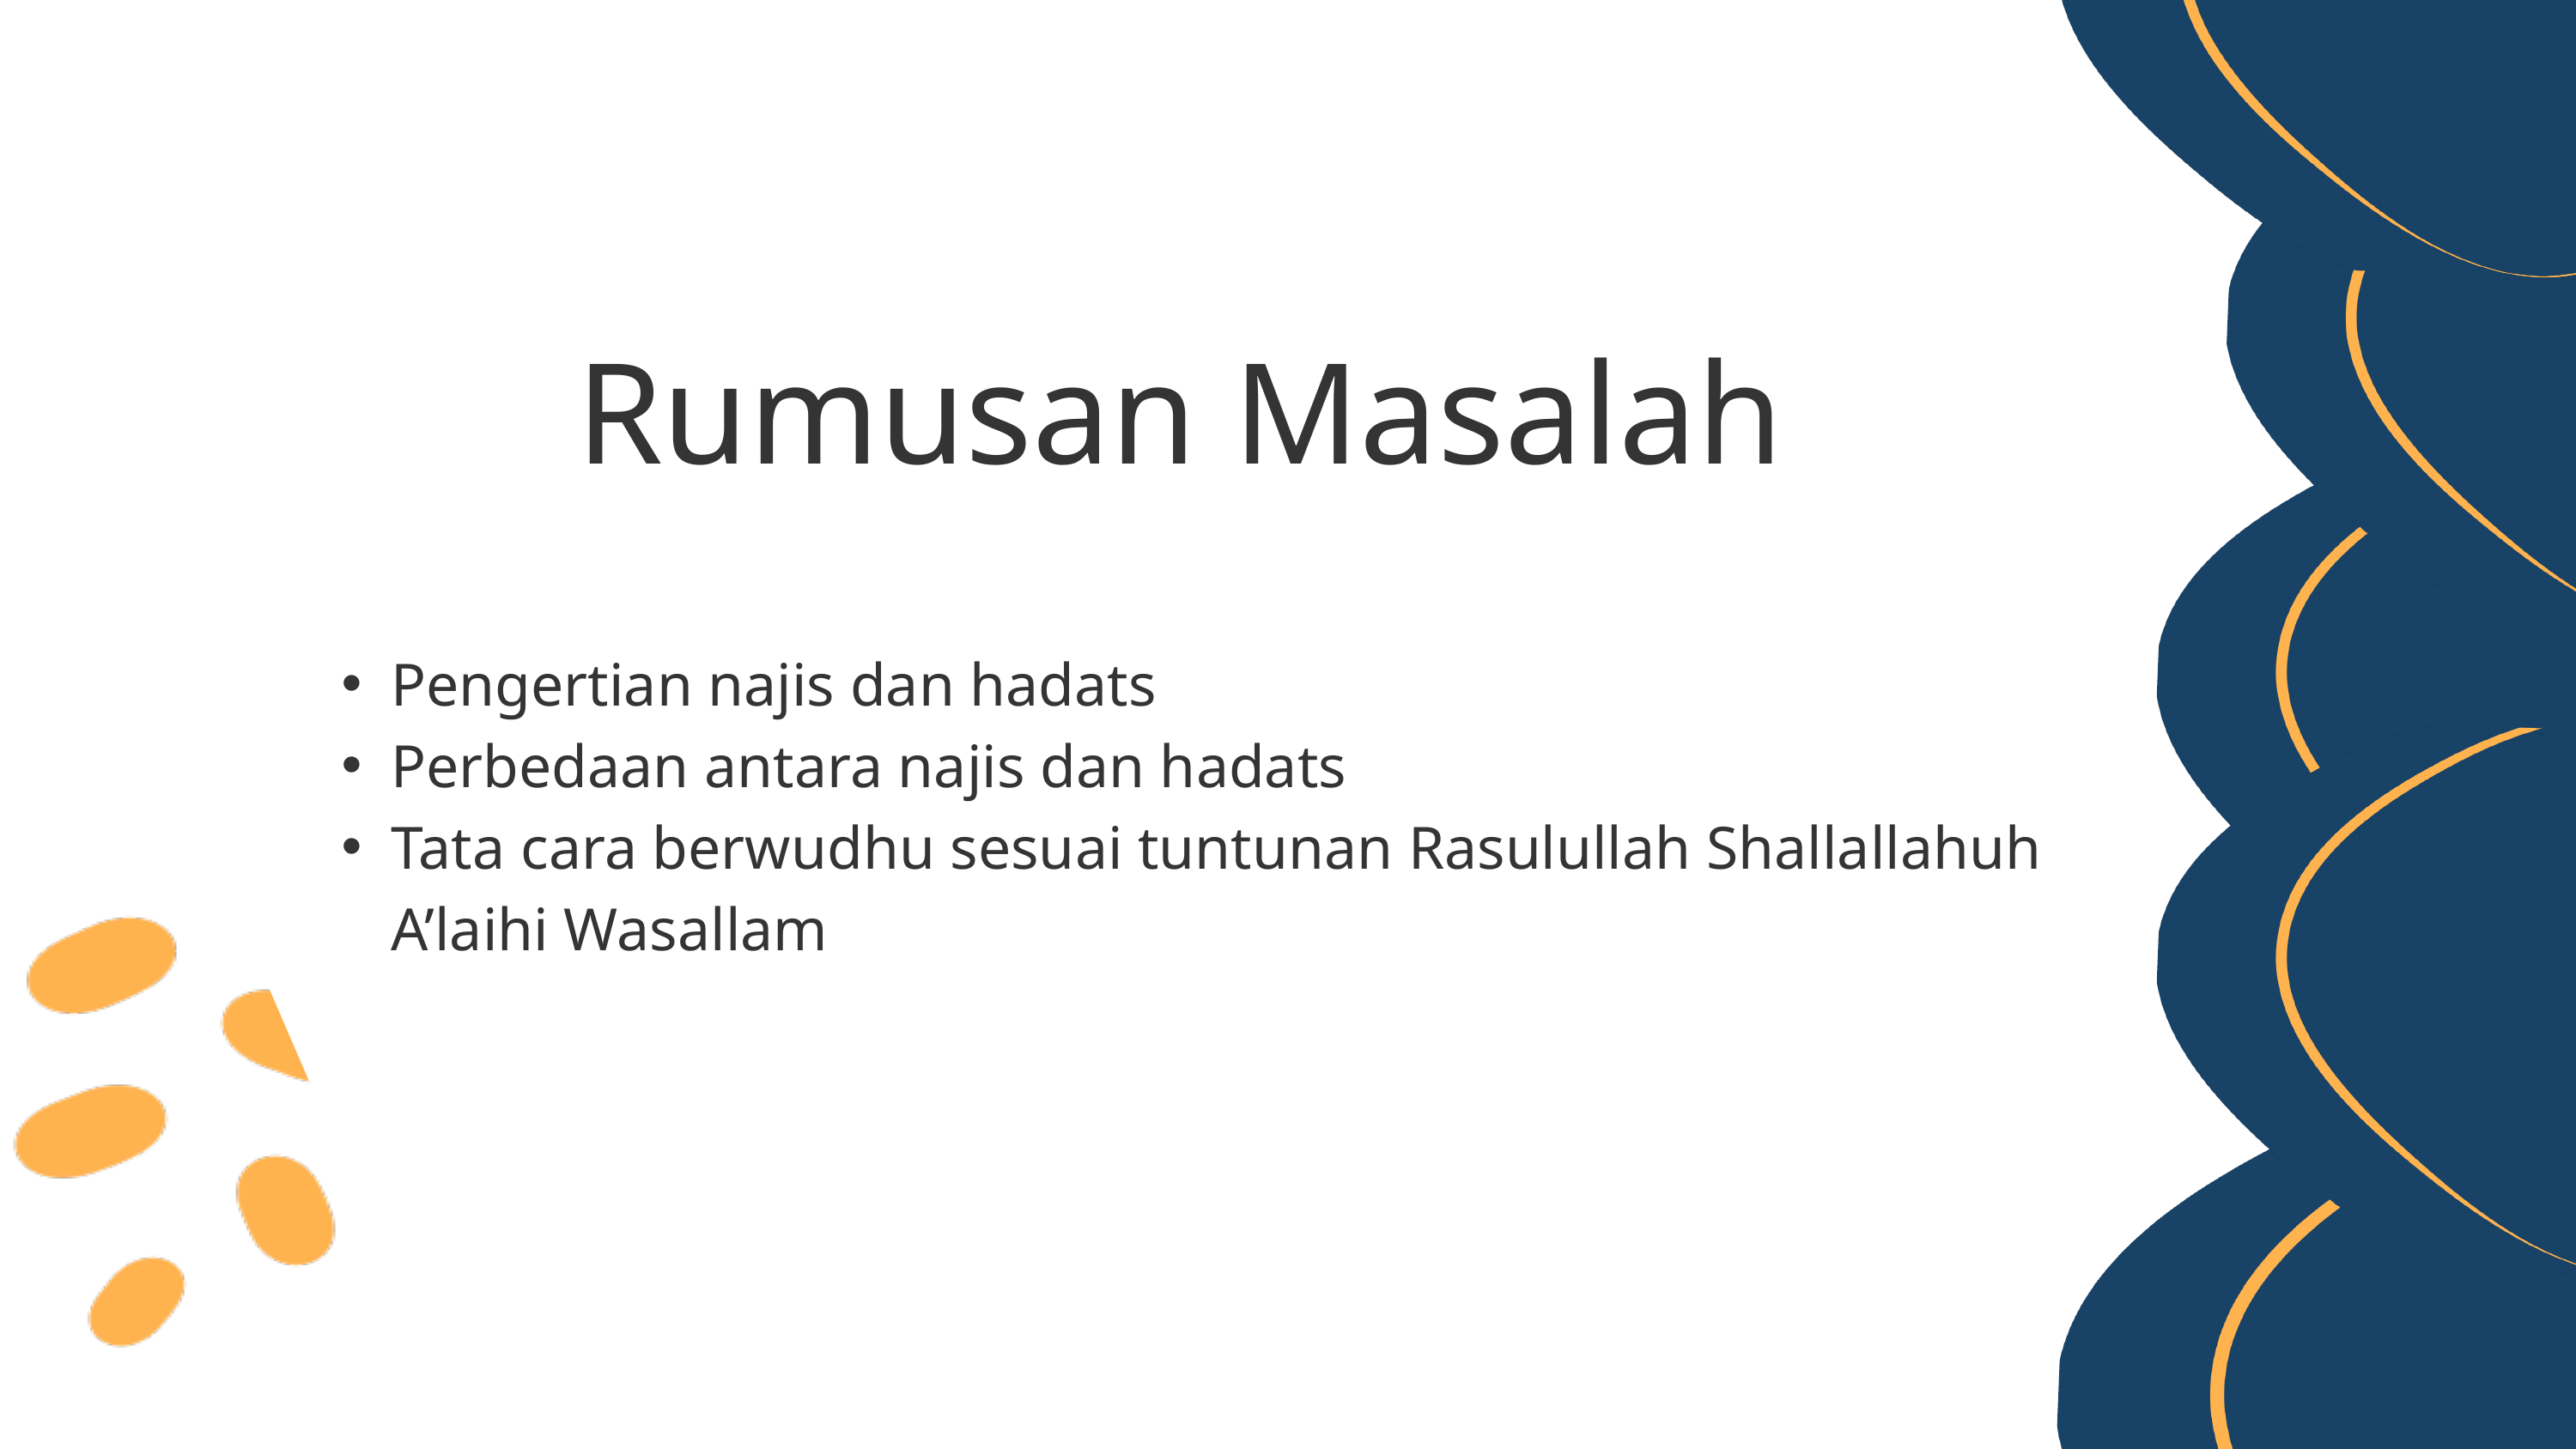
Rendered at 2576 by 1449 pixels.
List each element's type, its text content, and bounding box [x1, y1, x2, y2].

text_box [0, 830, 407, 1449]
text_box Rumusan Masalah [576, 324, 1935, 492]
text_box [2047, 0, 2576, 280]
text_box [2146, 427, 2576, 973]
text_box Pengertian najis dan hadats Perbedaan antara najis dan hadats Tata cara berwudhu sesuai tuntunan Rasulullah Shallallahuh A’laihi Wasallam [292, 635, 2146, 962]
text_box [2215, 266, 2576, 632]
text_box [2146, 713, 2576, 1276]
text_box [2056, 1081, 2576, 1449]
